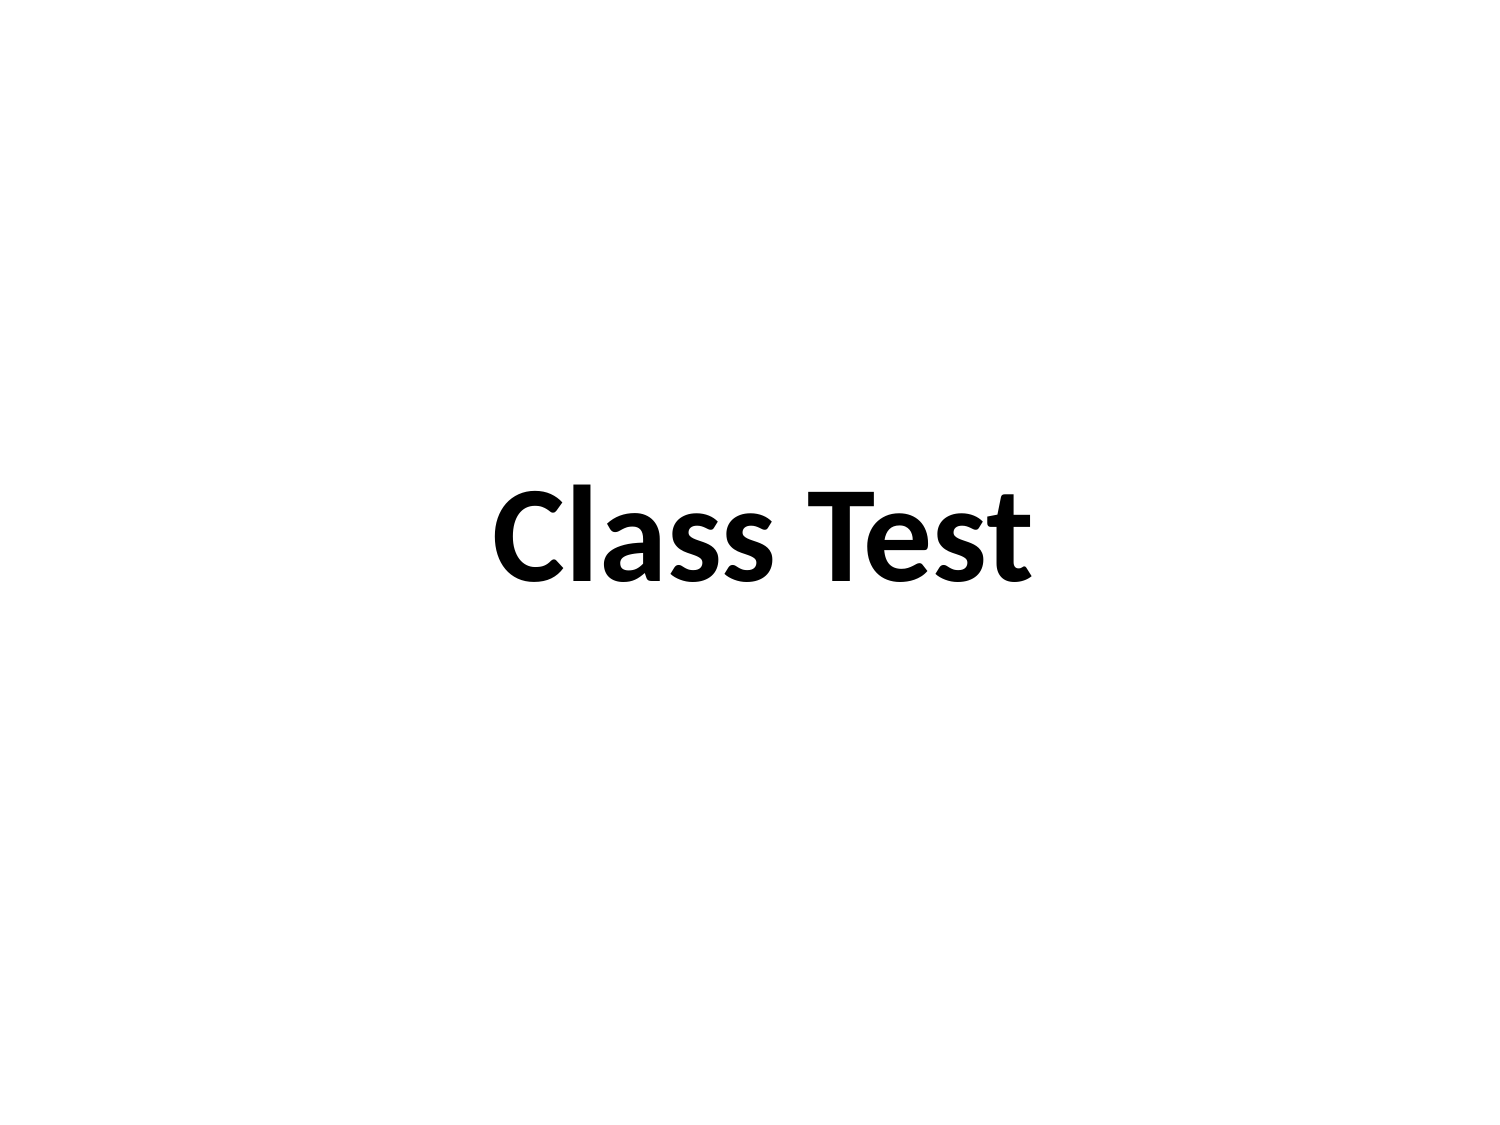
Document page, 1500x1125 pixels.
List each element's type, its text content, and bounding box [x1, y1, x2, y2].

title Class Test [88, 432, 1439, 621]
